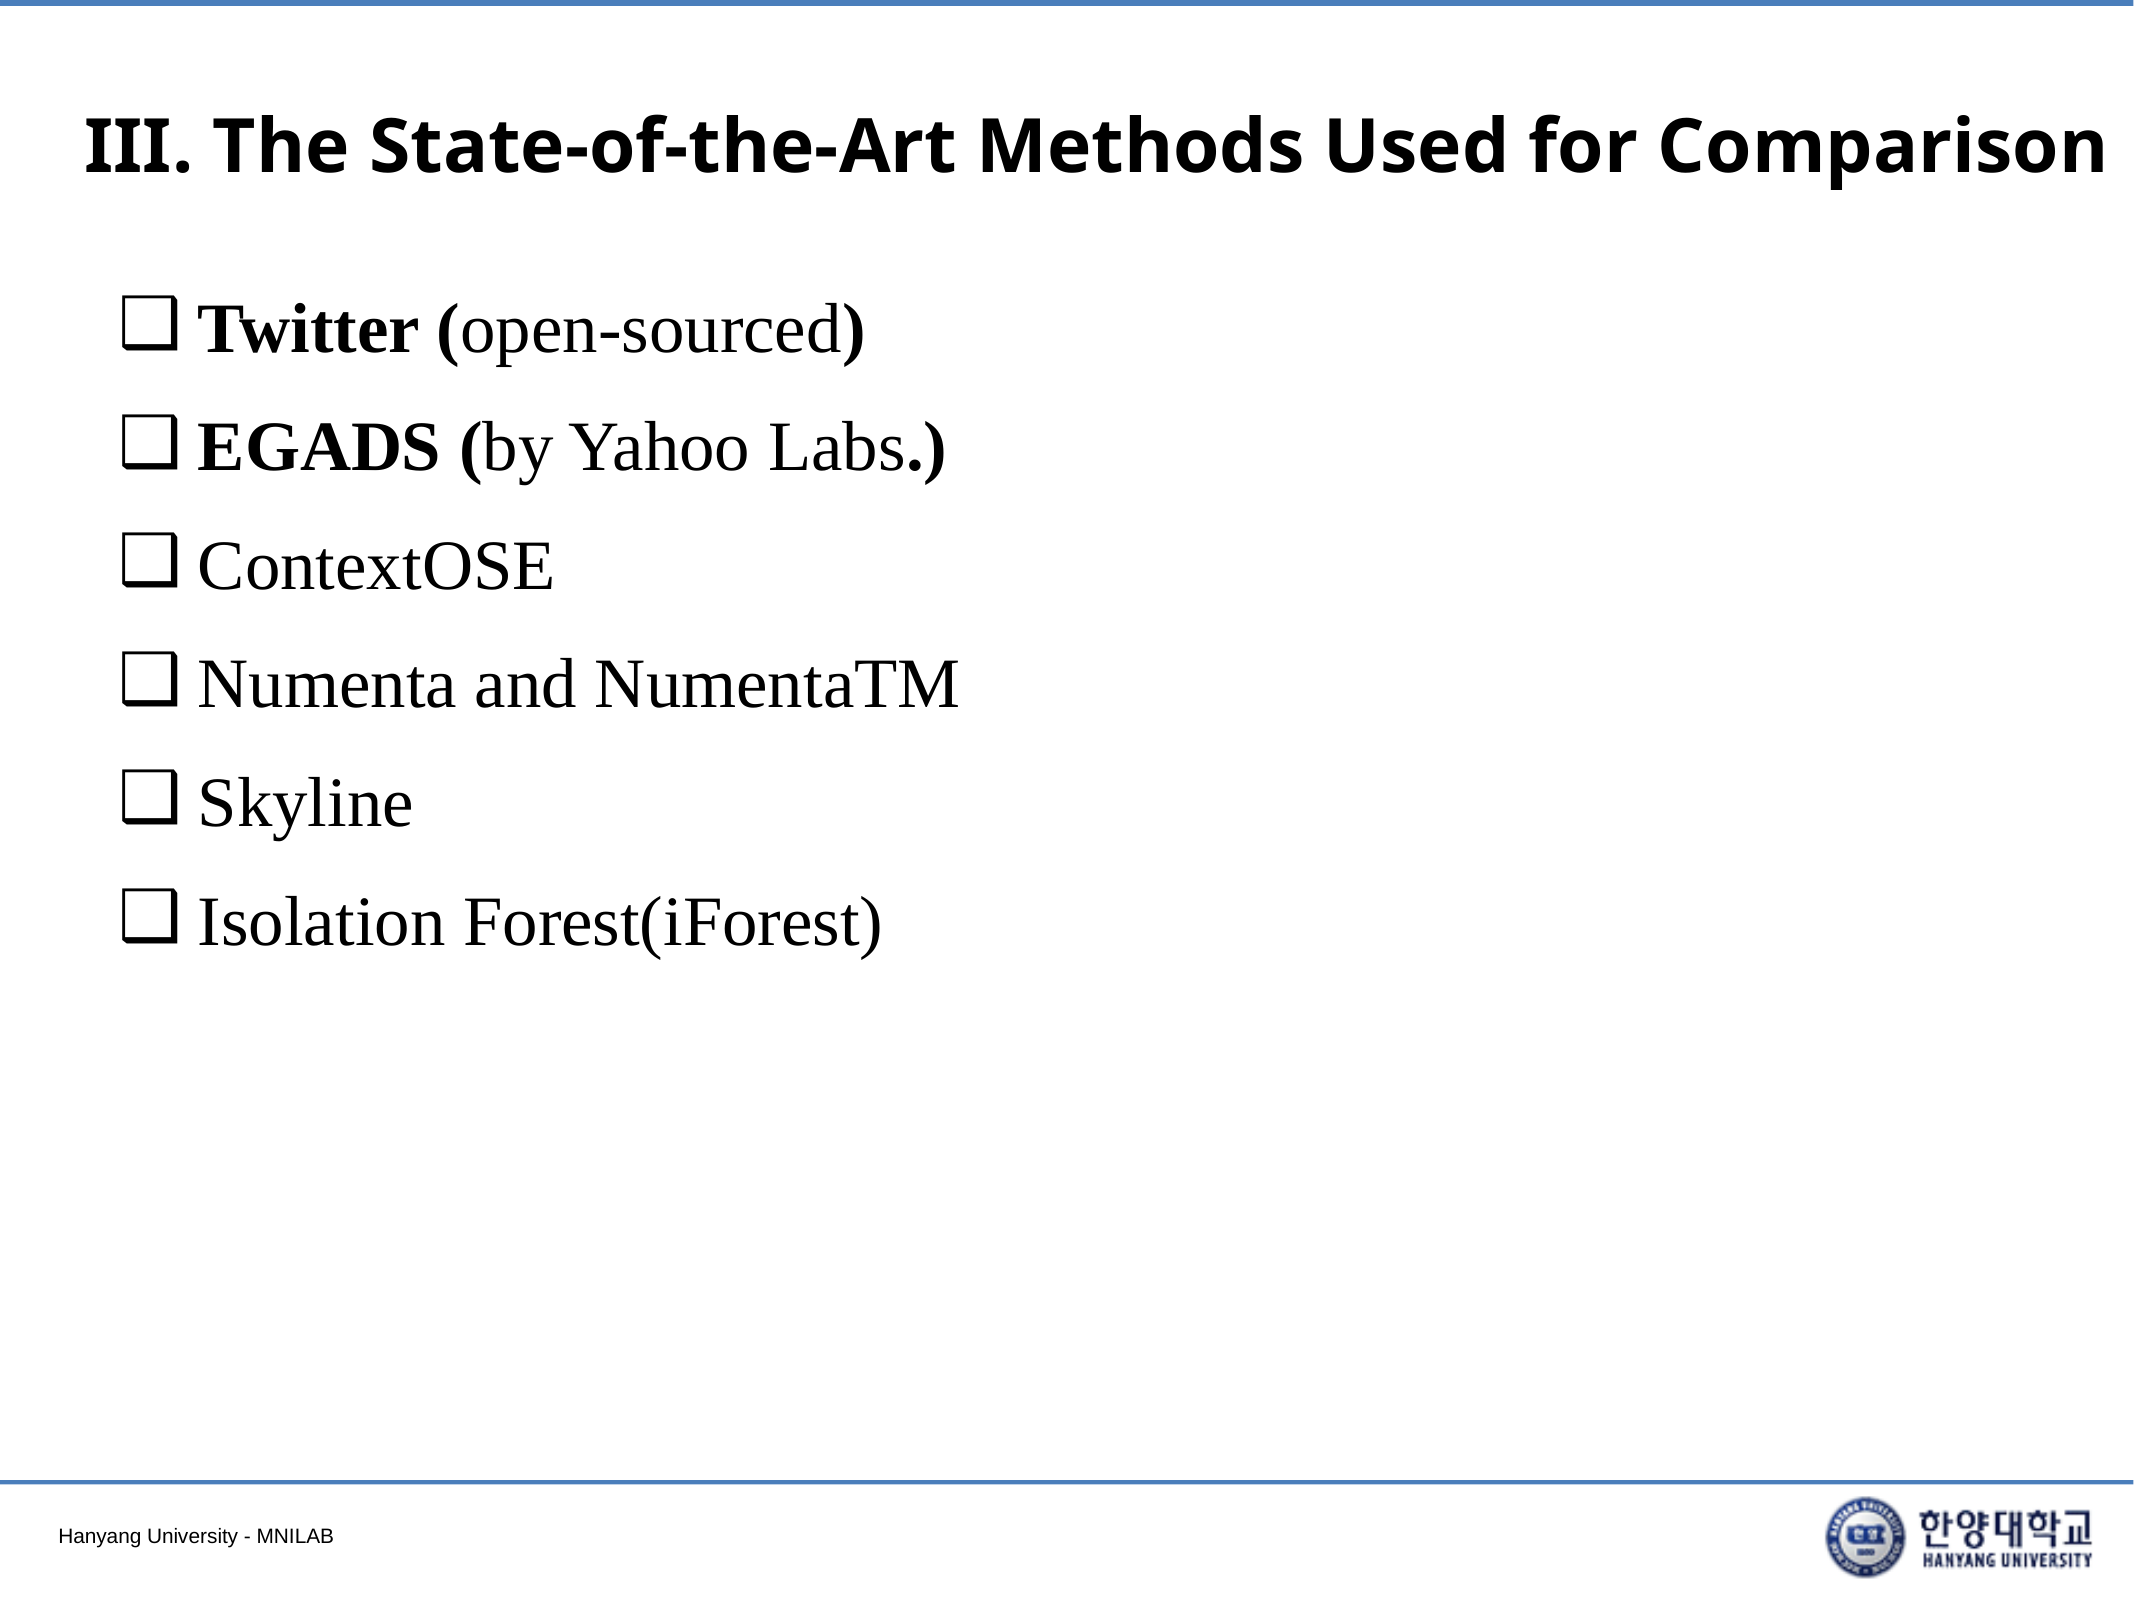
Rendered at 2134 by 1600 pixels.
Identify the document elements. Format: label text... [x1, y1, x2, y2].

list Twitter (open-sourced) EGADS (by Yahoo Labs.) ContextOSE Numenta and NumentaTM Skyline Isolation Forest(iForest) [109, 255, 2113, 1501]
title III. The State-of-the-Art Methods Used for Comparison [75, 41, 2134, 245]
picture [1797, 1495, 2128, 1581]
